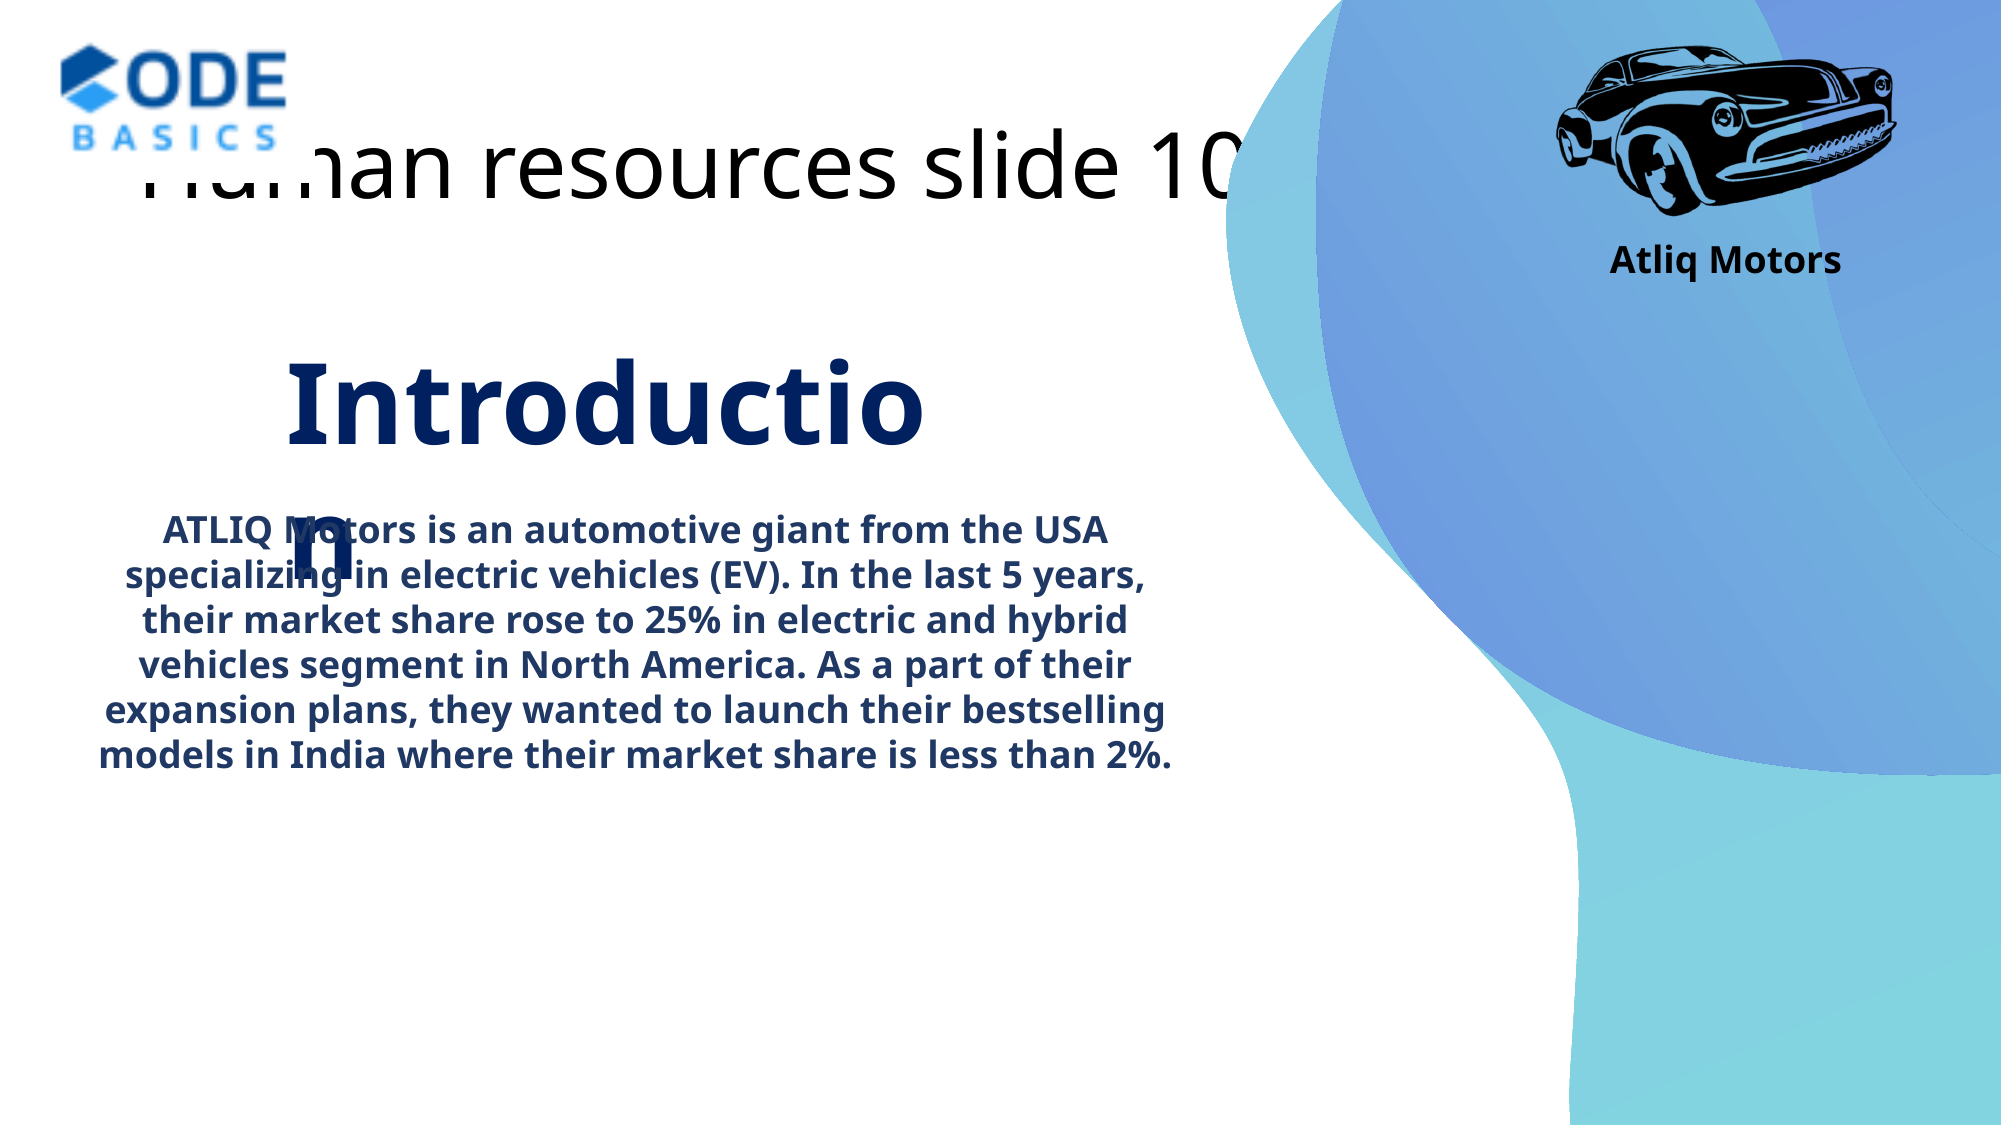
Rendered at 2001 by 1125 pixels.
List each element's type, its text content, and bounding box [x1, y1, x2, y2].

text_box ATLIQ Motors is an automotive giant from the USA specializing in electric vehicles (EV). In the last 5 years, their market share rose to 25% in electric and hybrid vehicles segment in North America. As a part of their expansion plans, they wanted to launch their bestselling models in India where their market share is less than 2%. [97, 505, 1175, 776]
title Human resources slide 10 [137, 59, 1281, 278]
picture [1543, 28, 1909, 229]
text_box Introduction [286, 332, 986, 505]
picture [40, 16, 315, 183]
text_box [1281, 0, 2000, 1125]
